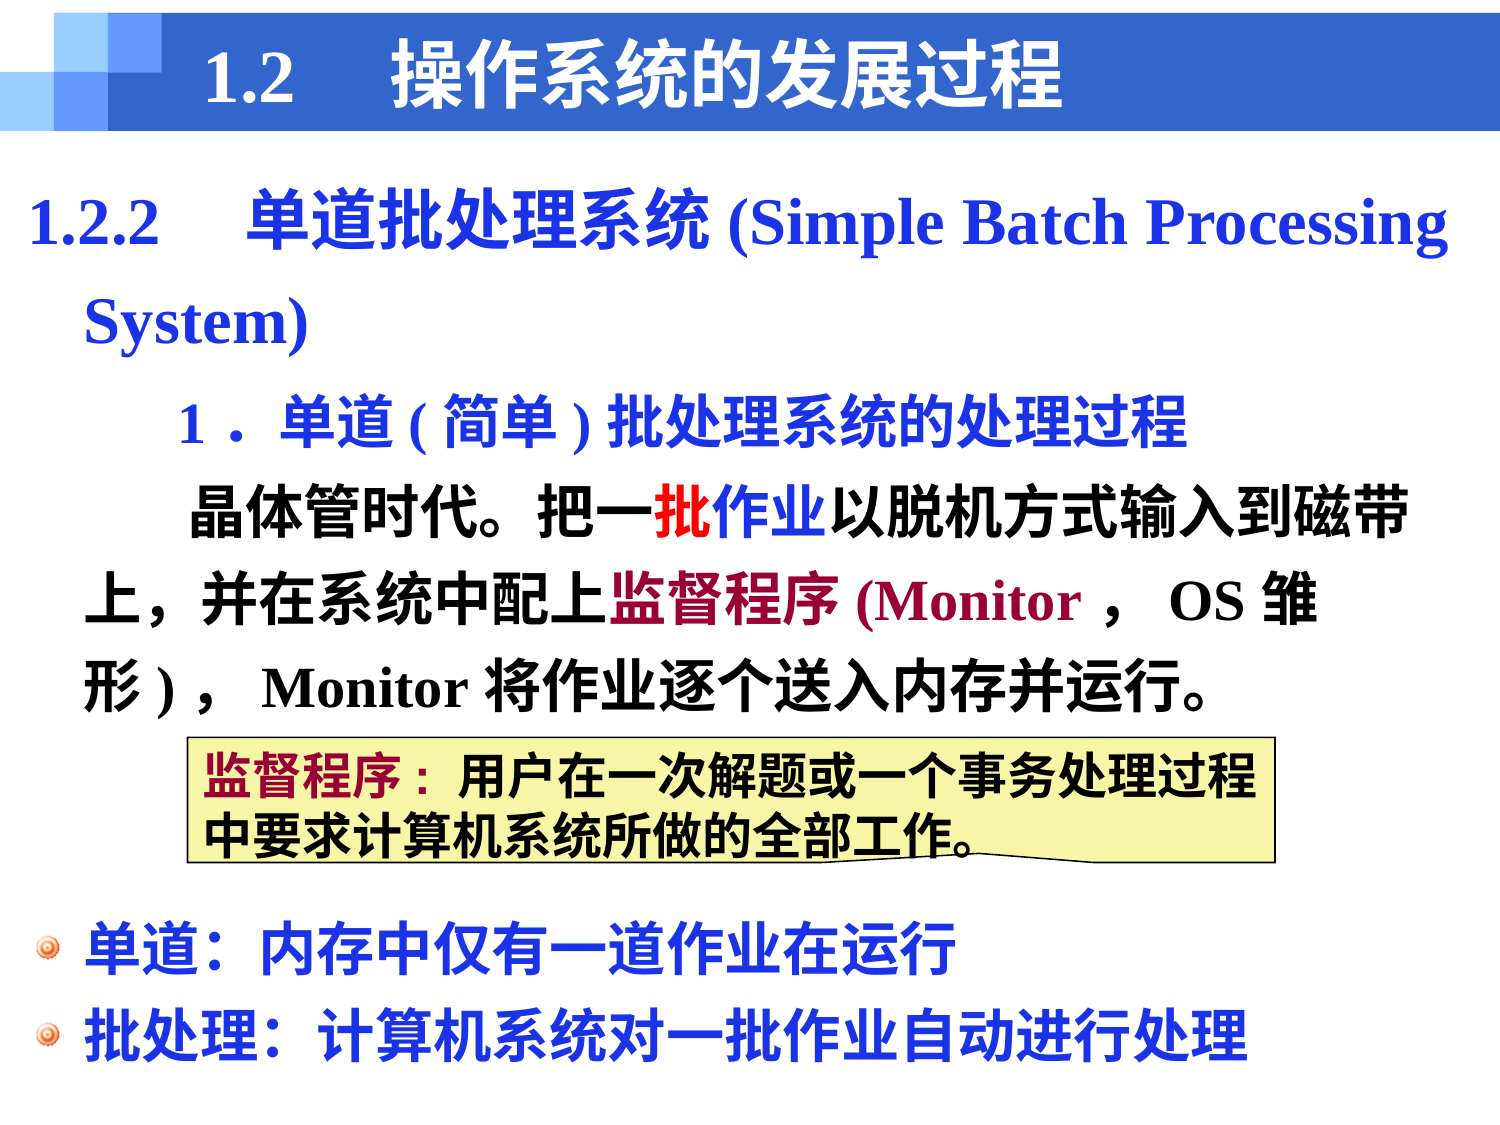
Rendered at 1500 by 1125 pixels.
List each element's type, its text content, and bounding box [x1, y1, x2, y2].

title 1.2 操作系统的发展过程 [187, 16, 1425, 129]
text_box 监督程序: 用户在一次解题或一个事务处理过程中要求计算机系统所做的全部工作。 [187, 737, 1276, 863]
list 1.2.2 单道批处理系统(Simple Batch Processing System) 1．单道(简单)批处理系统的处理过程 晶体管时代。把一批作业以脱机方式输入到磁带上，并在系统中配上监督程序(Monitor，OS雏形)，Monitor将作业逐个送入内存并运行。 单道：内存中仅有一道作业在运行 批处理：计算机系统对一批作业自动进行处理 [12, 149, 1475, 1063]
picture [27, 926, 69, 968]
picture [27, 1013, 69, 1055]
